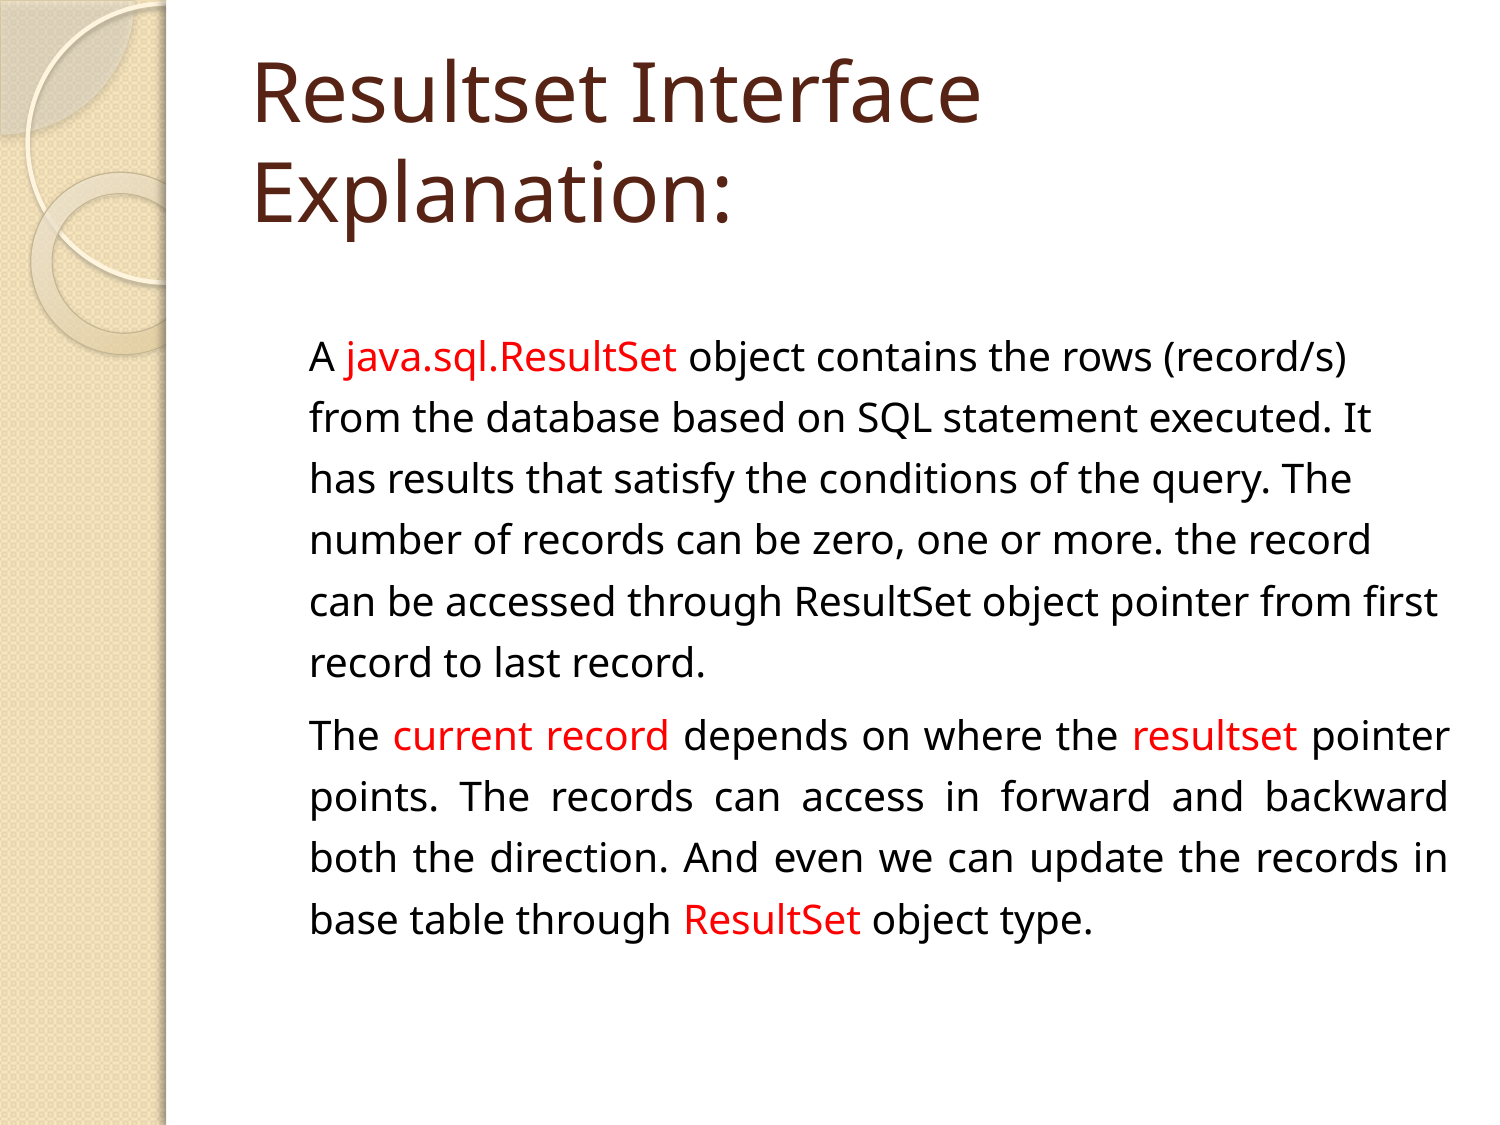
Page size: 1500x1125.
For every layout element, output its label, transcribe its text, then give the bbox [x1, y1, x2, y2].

title Resultset Interface Explanation: [235, 45, 1466, 233]
list A java.sql.ResultSet object contains the rows (record/s) from the database based on SQL statement executed. It has results that satisfy the conditions of the query. The number of records can be zero, one or more. the record can be accessed through ResultSet object pointer from first record to last record. The current record depends on where the resultset pointer points. The records can access in forward and backward both the direction. And even we can update the records in base table through ResultSet object type. [235, 237, 1466, 1025]
